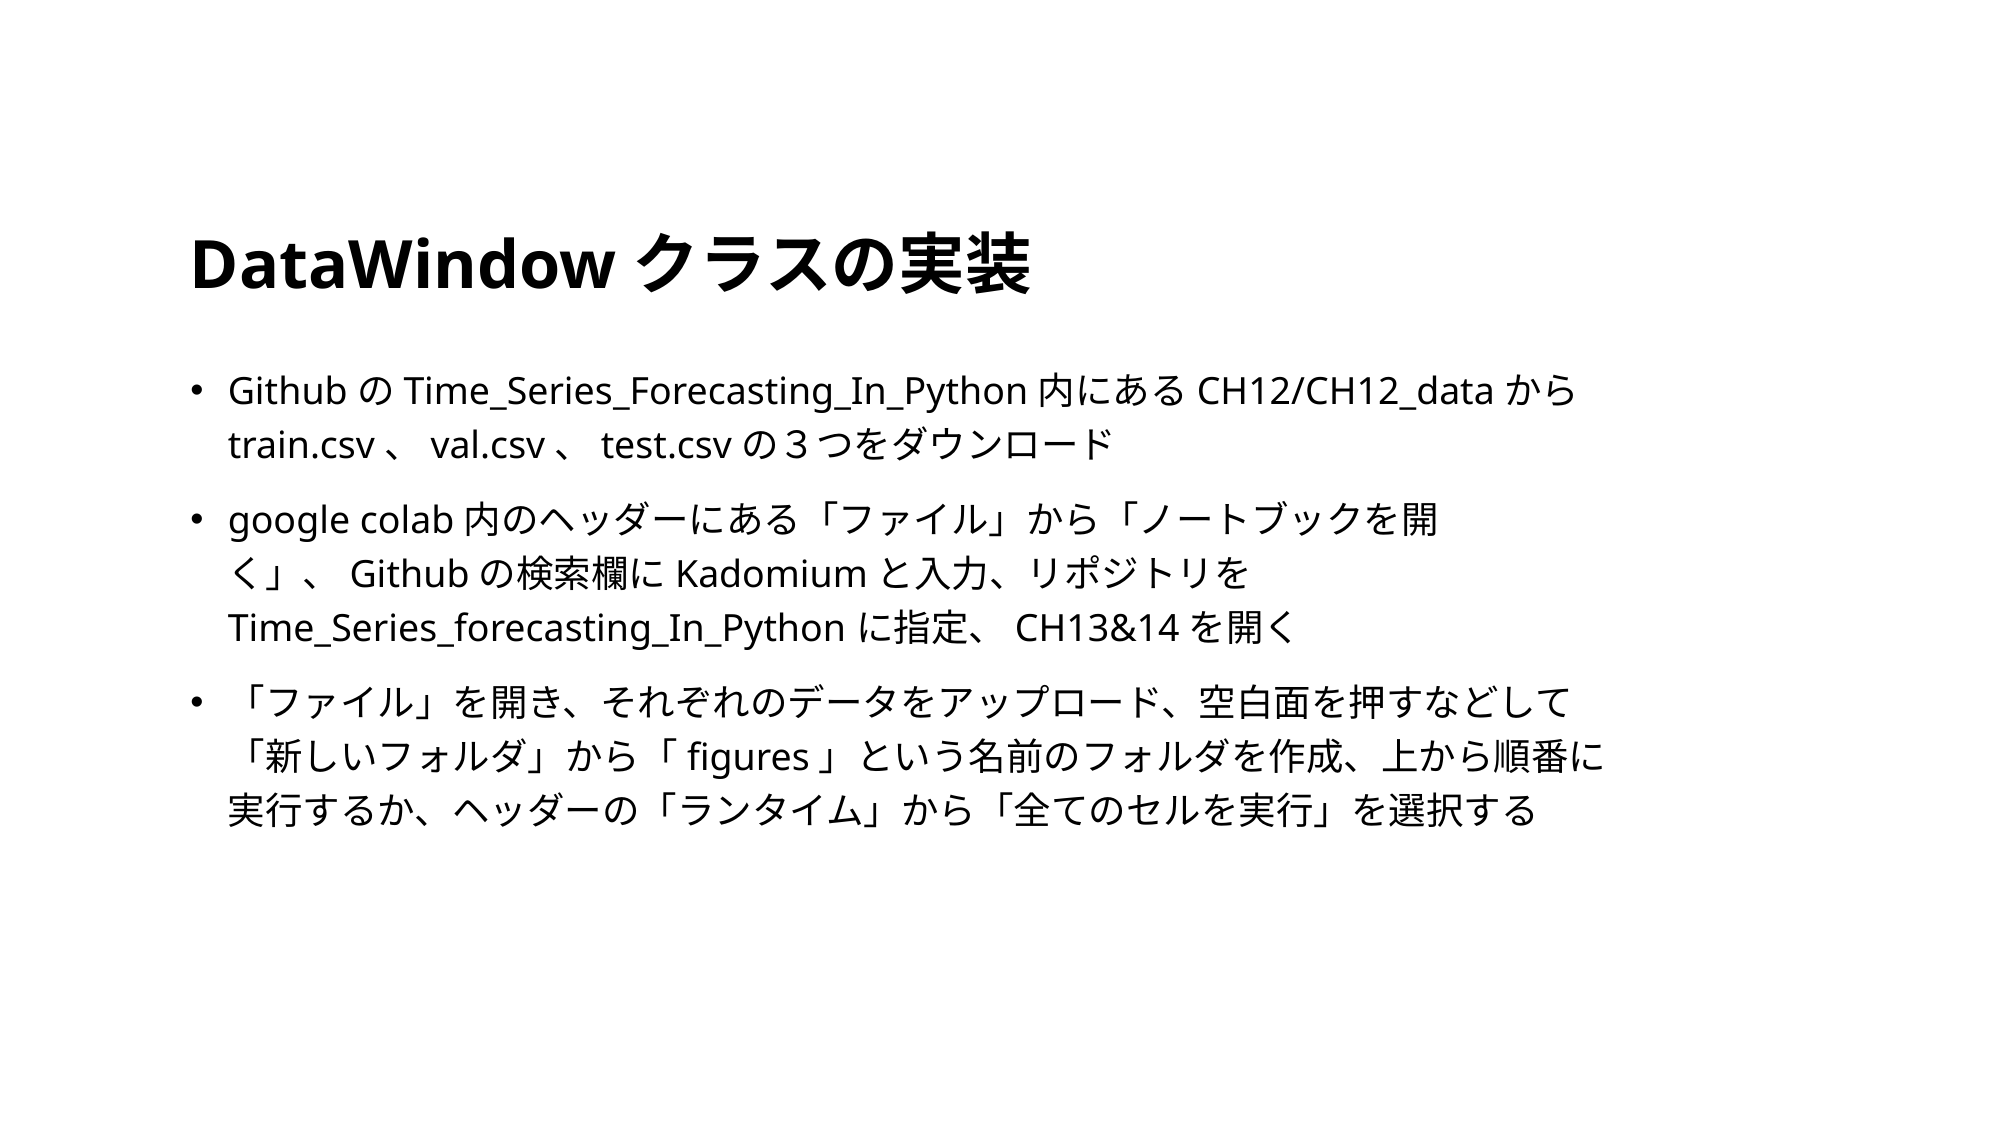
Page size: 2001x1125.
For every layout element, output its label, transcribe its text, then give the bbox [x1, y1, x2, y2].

title DataWindowクラスの実装 [174, 153, 1633, 311]
list GithubのTime_Series_Forecasting_In_Python内にあるCH12/CH12_dataからtrain.csv、val.csv、test.csvの３つをダウンロード google colab内のヘッダーにある「ファイル」から「ノートブックを開く」、Githubの検索欄にKadomiumと入力、リポジトリをTime_Series_forecasting_In_Pythonに指定、CH13&14を開く 「ファイル」を開き、それぞれのデータをアップロード、空白面を押すなどして「新しいフォルダ」から「figures」という名前のフォルダを作成、上から順番に実行するか、ヘッダーの「ランタイム」から「全てのセルを実行」を選択する [175, 351, 1633, 955]
